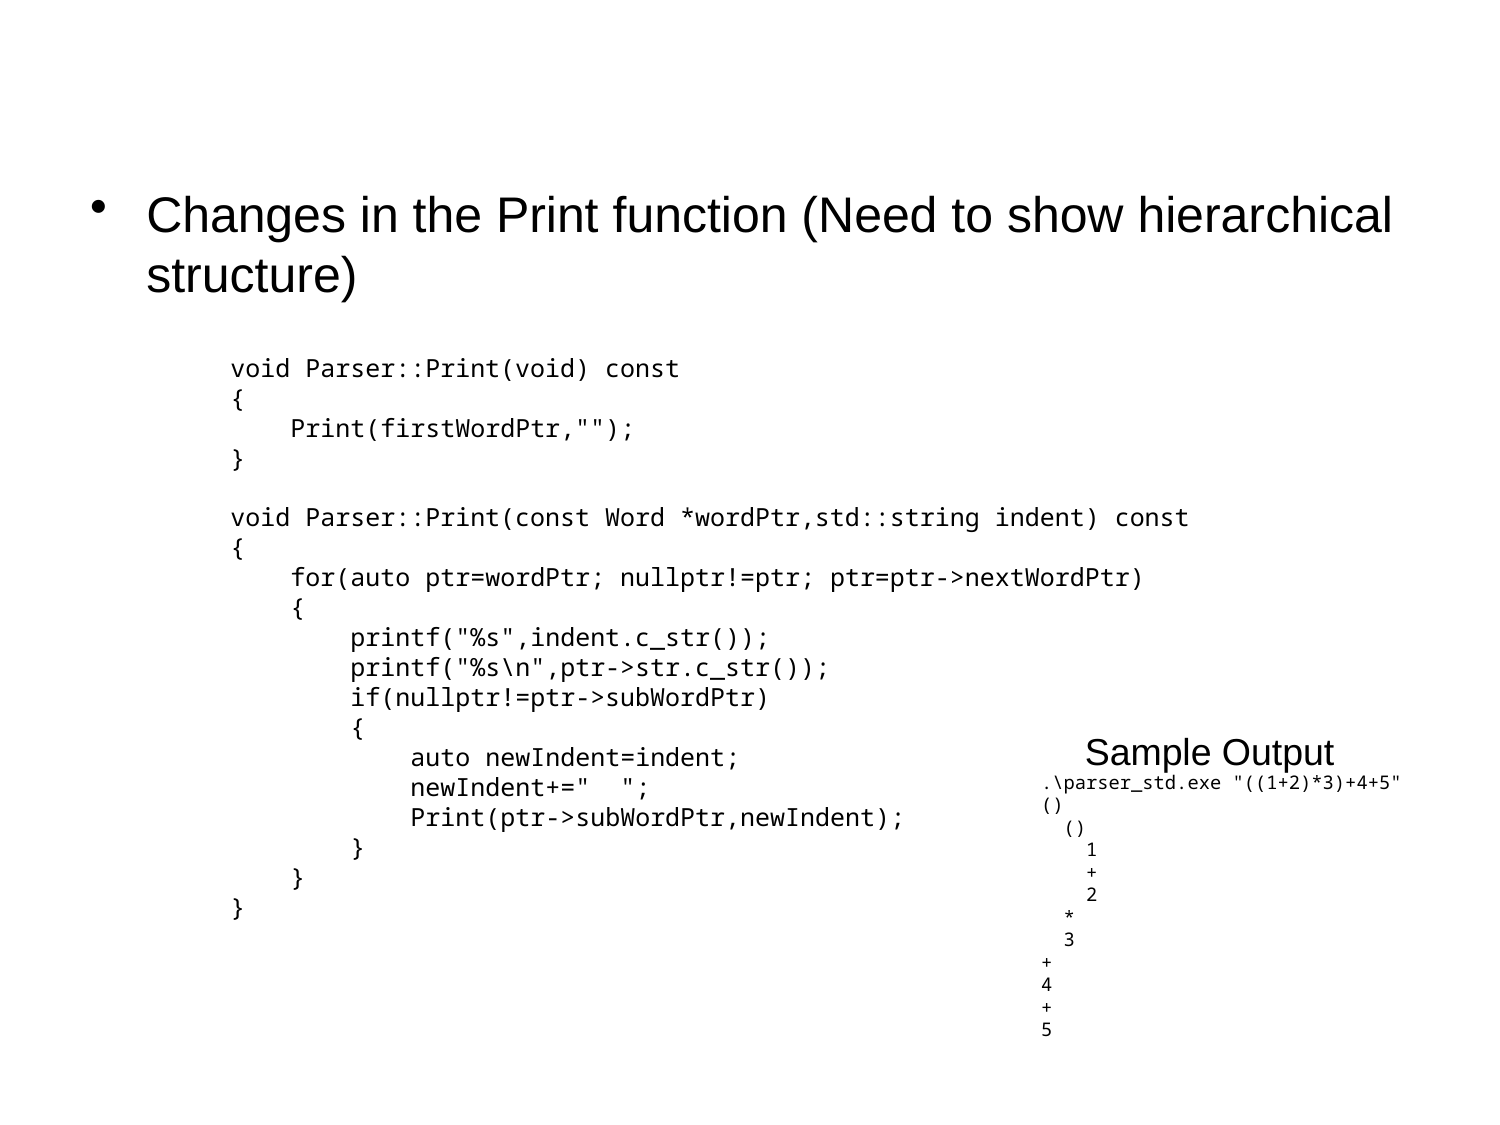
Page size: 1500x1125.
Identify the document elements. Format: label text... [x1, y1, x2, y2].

text_box Sample Output [1070, 720, 1350, 780]
list Changes in the Print function (Need to show hierarchical structure) [75, 174, 1425, 345]
text_box .\parser_std.exe "((1+2)*3)+4+5" () () 1 + 2 * 3 + 4 + 5 [1026, 763, 1416, 1048]
text_box void Parser::Print(void) const { Print(firstWordPtr,""); } void Parser::Print(const Word *wordPtr,std::string indent) const { for(auto ptr=wordPtr; nullptr!=ptr; ptr=ptr->nextWordPtr) { printf("%s",indent.c_str()); printf("%s\n",ptr->str.c_str()); if(nullptr!=ptr->subWordPtr) { auto newIndent=indent; newIndent+=" "; Print(ptr->subWordPtr,newIndent); } } } [215, 344, 1206, 959]
